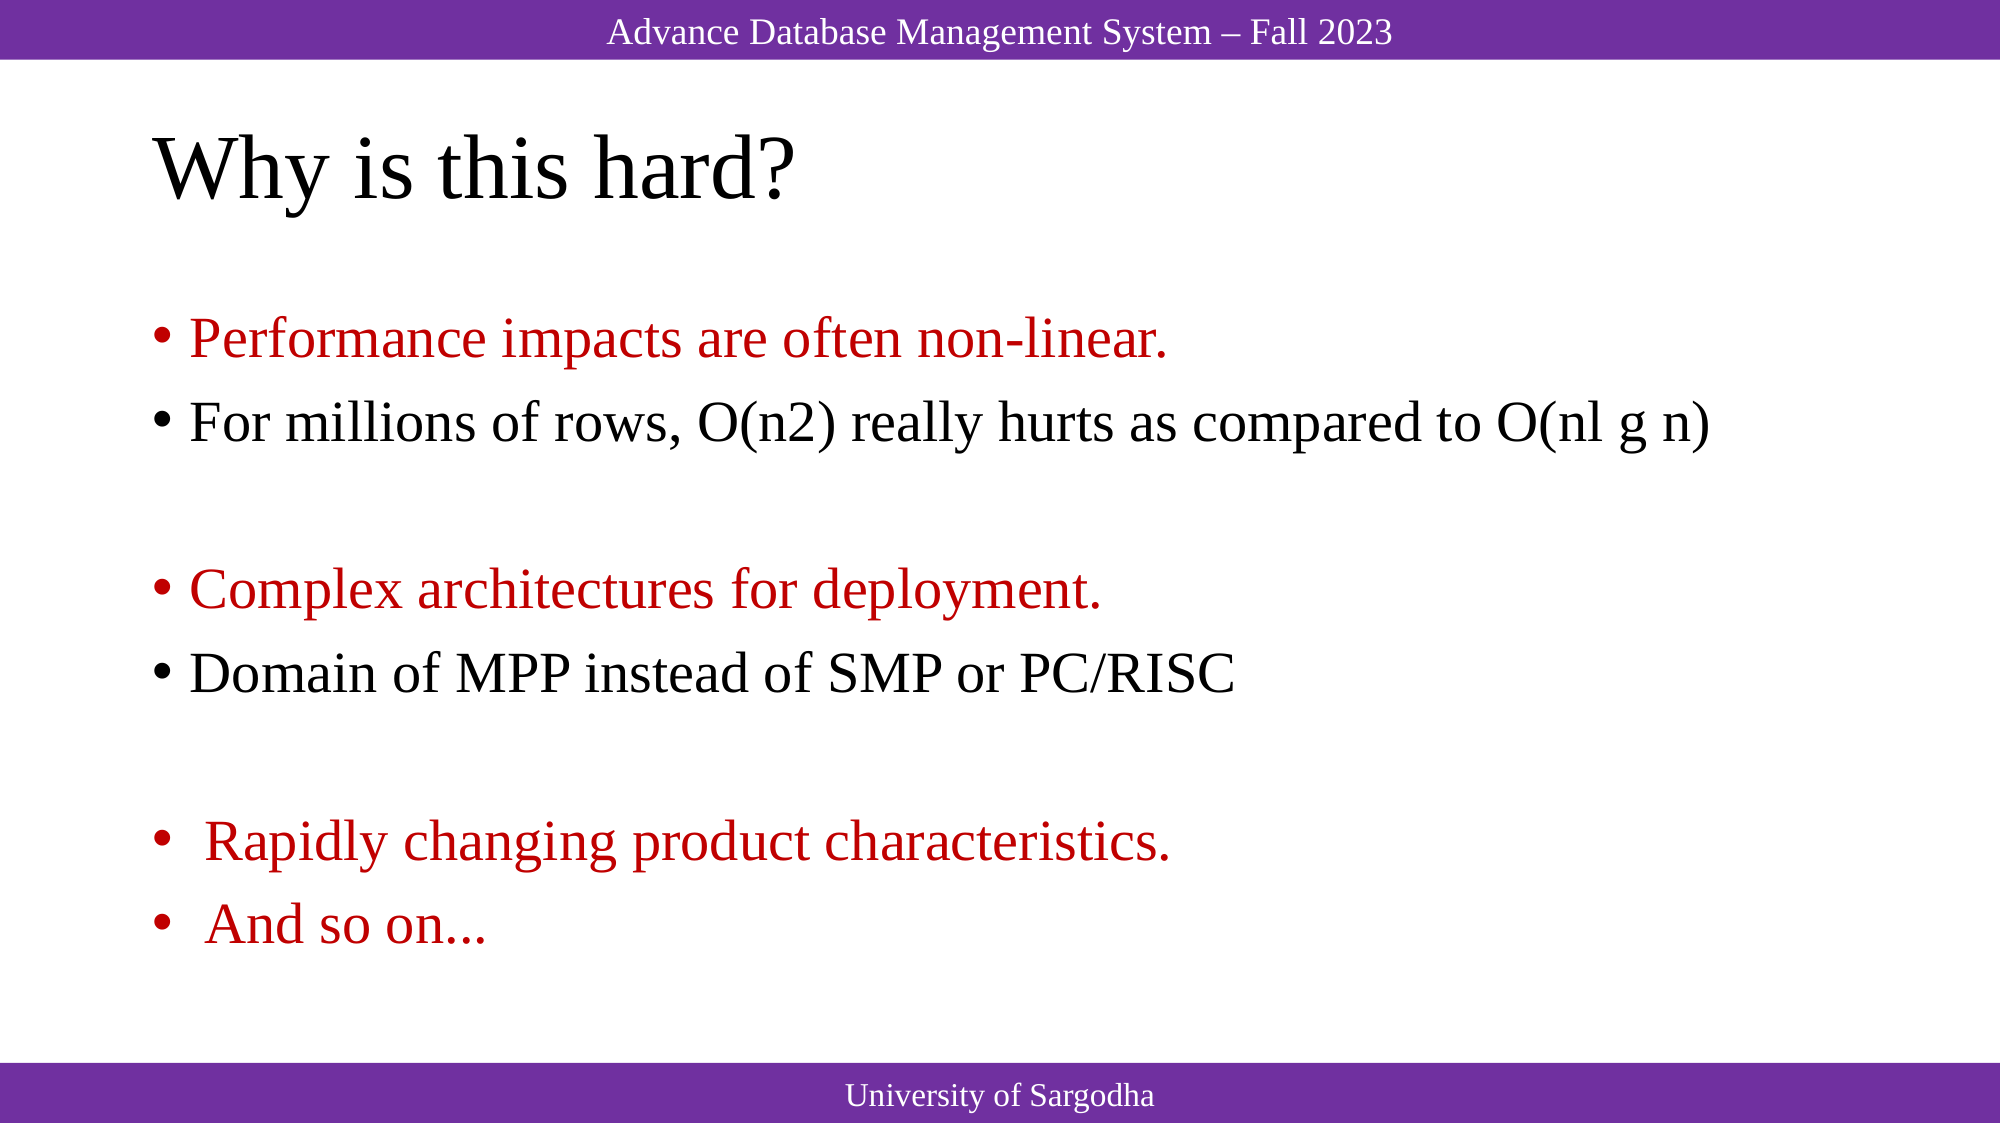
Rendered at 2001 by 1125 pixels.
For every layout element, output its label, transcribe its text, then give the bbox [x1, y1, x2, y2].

title Why is this hard? [137, 59, 1863, 278]
list Performance impacts are often non-linear. For millions of rows, O(n2) really hurts as compared to O(nl g n) Complex architectures for deployment. Domain of MPP instead of SMP or PC/RISC Rapidly changing product characteristics. And so on... [137, 299, 1863, 1014]
footer University of Sargodha [0, 1062, 2000, 1123]
